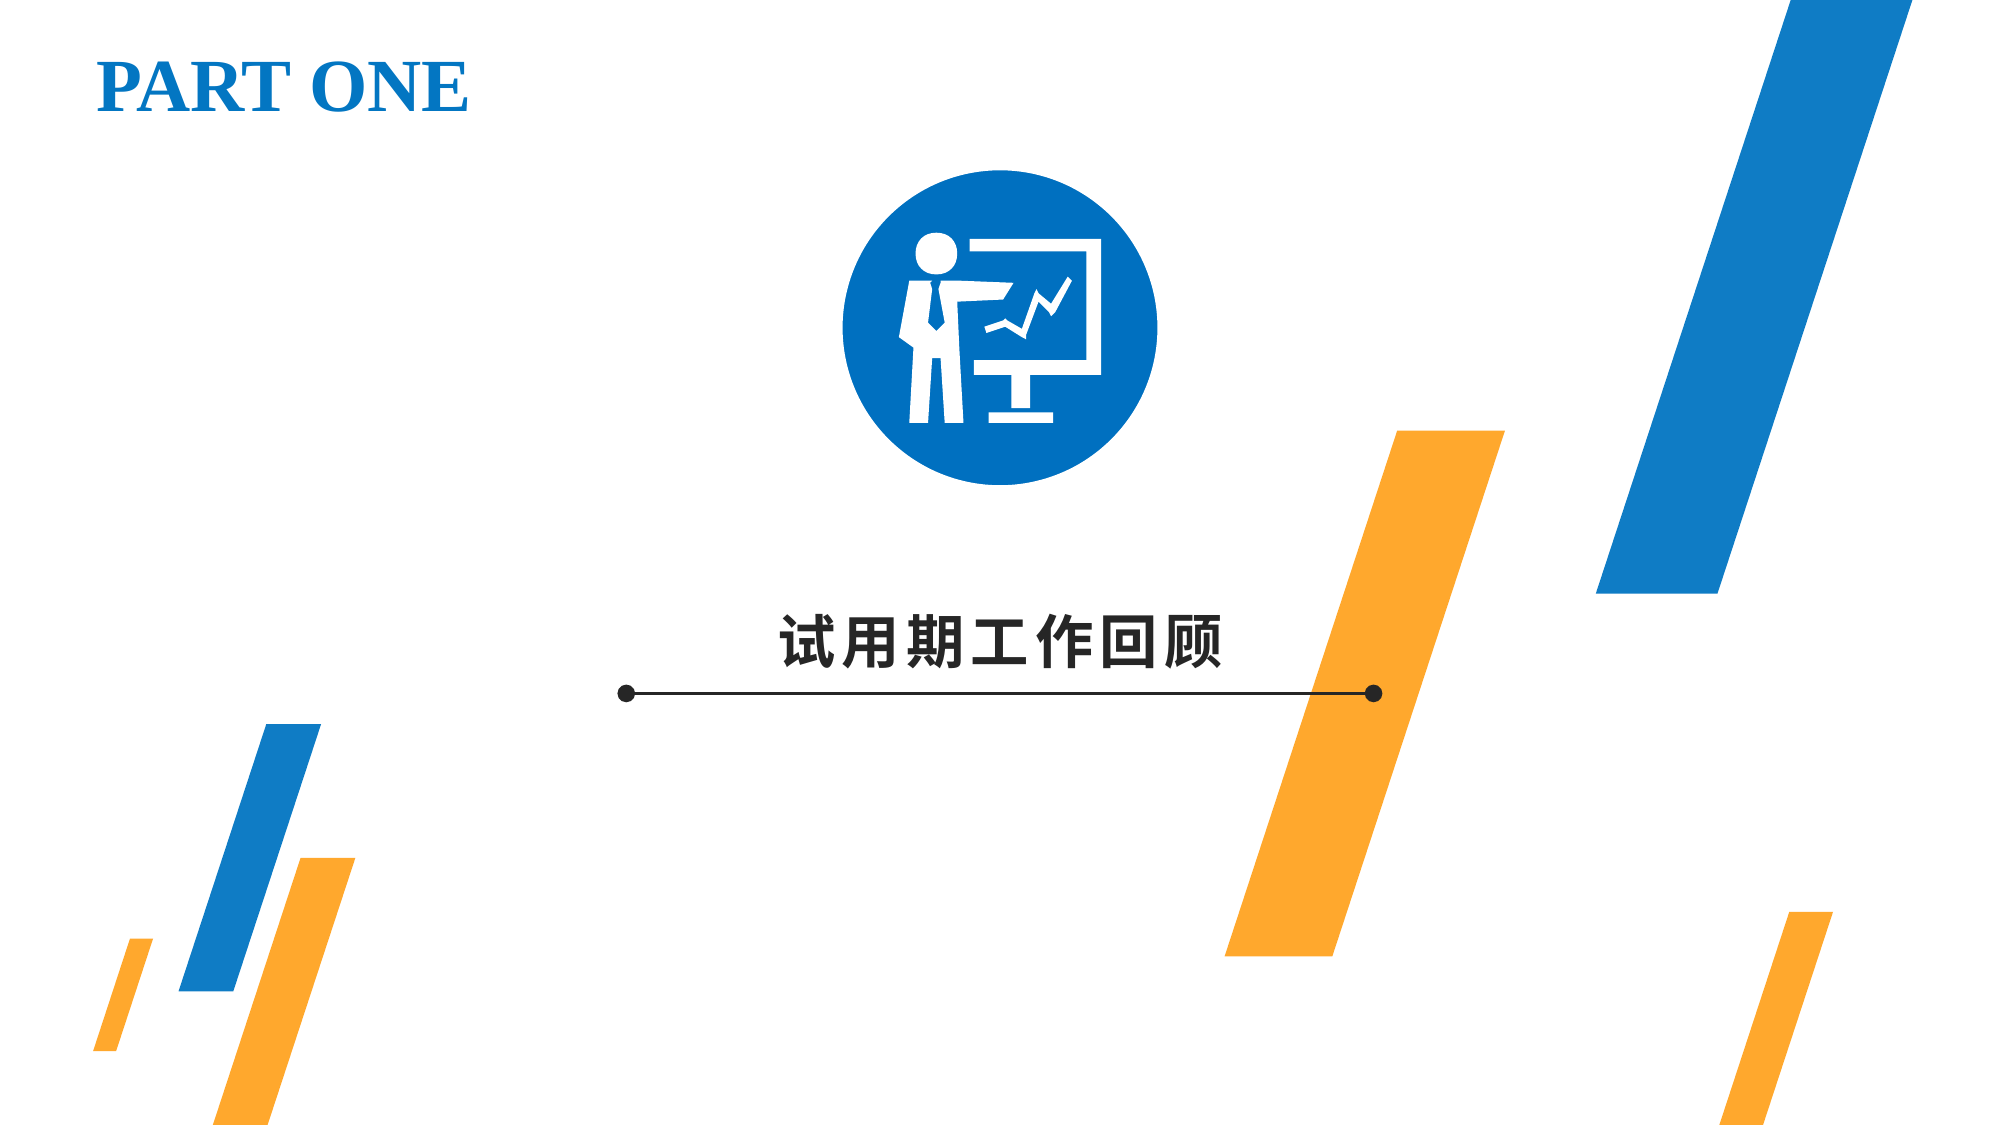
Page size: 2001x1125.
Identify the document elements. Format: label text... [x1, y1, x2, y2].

text_box [211, 856, 357, 1125]
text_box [840, 168, 1160, 488]
text_box [1718, 910, 1835, 1125]
text_box [91, 937, 155, 1053]
text_box [177, 723, 323, 993]
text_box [617, 597, 1383, 757]
text_box [1223, 429, 1507, 958]
text_box PART ONE [19, 29, 550, 135]
text_box [1594, 0, 1914, 595]
